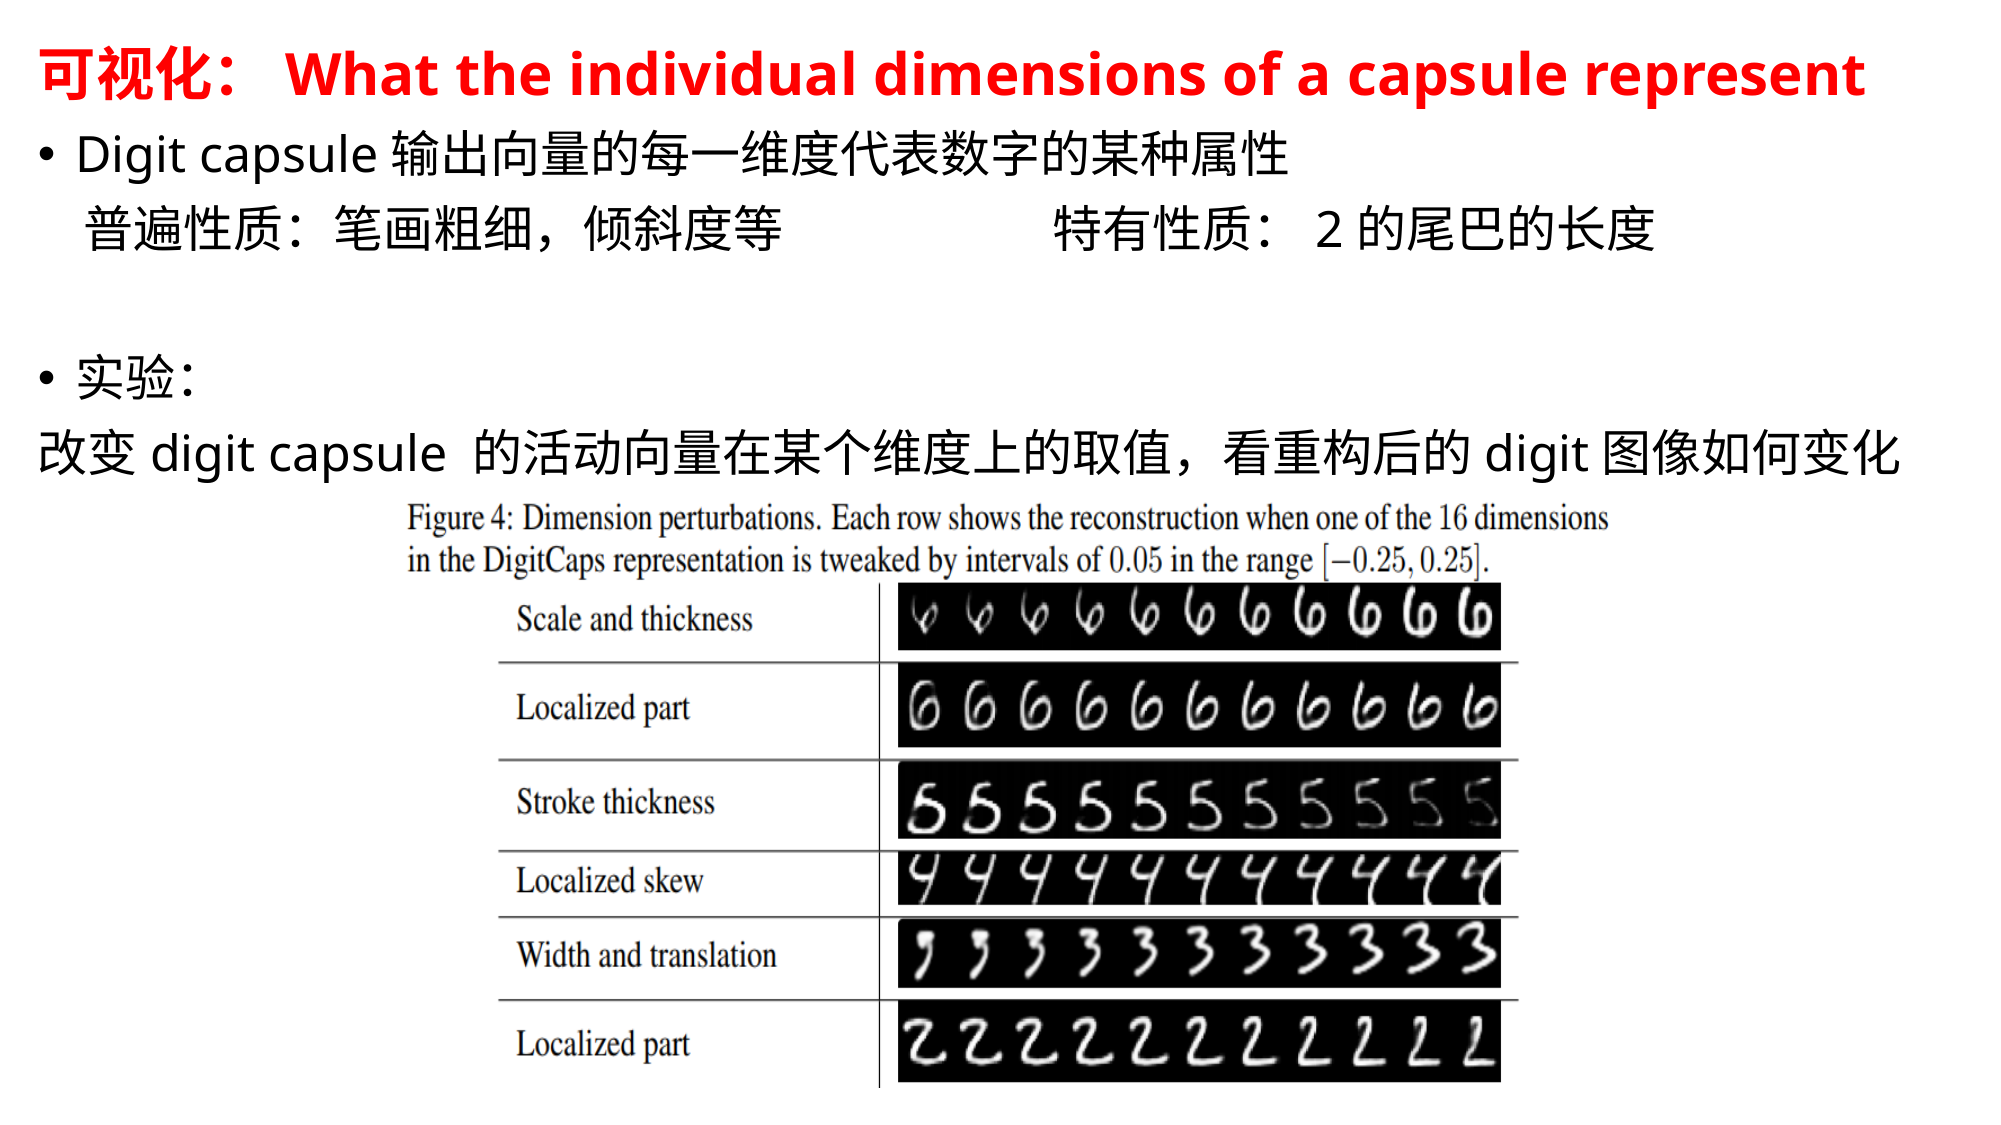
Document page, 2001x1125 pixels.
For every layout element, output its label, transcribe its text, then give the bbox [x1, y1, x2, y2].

picture [391, 490, 1625, 1088]
list 可视化：What the individual dimensions of a capsule represent Digit capsule输出向量的每一维度代表数字的某种属性 普遍性质：笔画粗细，倾斜度等 特有性质：2的尾巴的长度 实验： 改变digit capsule 的活动向量在某个维度上的取值，看重构后的digit图像如何变化 [22, 37, 1969, 752]
